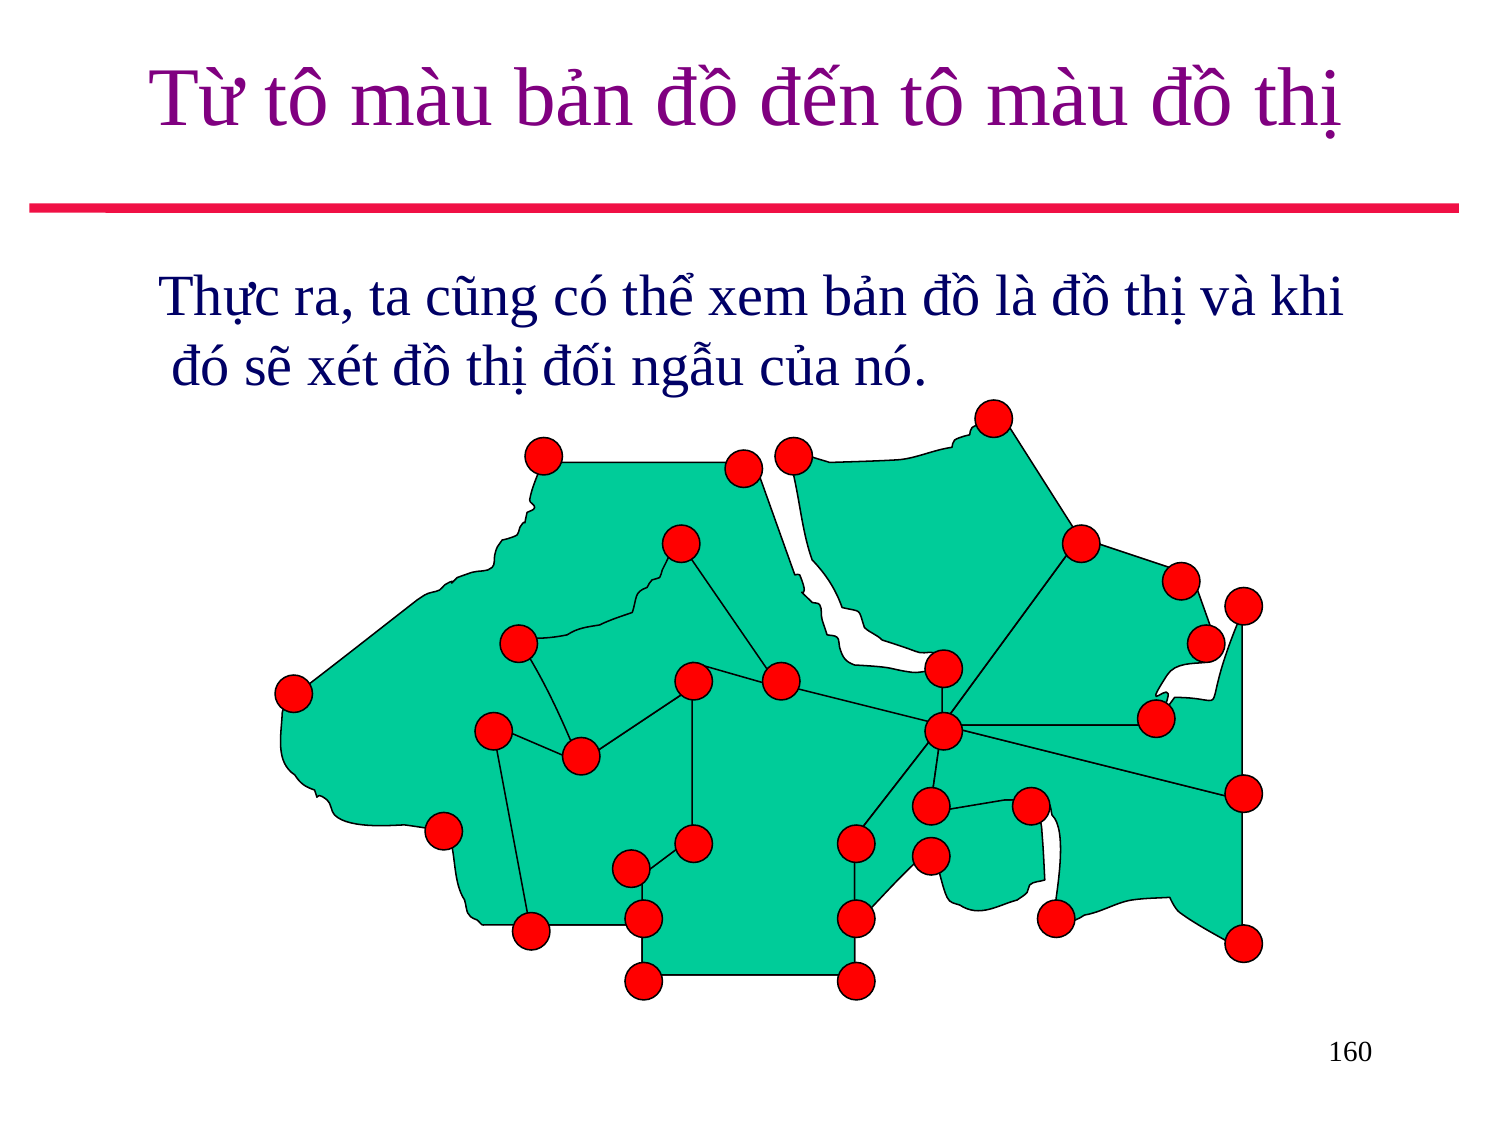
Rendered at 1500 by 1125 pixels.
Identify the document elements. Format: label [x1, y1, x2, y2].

text_box [838, 900, 876, 938]
text_box [1013, 788, 1050, 824]
text_box [501, 626, 537, 662]
text_box [1063, 525, 1101, 562]
slide_number [1074, 1024, 1388, 1101]
text_box [838, 826, 874, 862]
text_box [924, 651, 962, 687]
text_box [1224, 924, 1263, 963]
text_box [726, 450, 763, 487]
text_box [563, 738, 599, 774]
text_box [774, 437, 813, 477]
list [873, 810, 1060, 926]
text_box [1037, 899, 1076, 938]
text_box [663, 526, 699, 562]
list [1074, 898, 1198, 926]
list [99, 249, 1376, 926]
text_box [1138, 701, 1174, 737]
text_box [624, 962, 663, 1000]
text_box [626, 900, 662, 938]
text_box [763, 663, 799, 699]
text_box [676, 663, 712, 699]
text_box [1224, 587, 1263, 625]
text_box [613, 851, 649, 887]
text_box [975, 399, 1013, 437]
text_box [525, 437, 563, 474]
text_box [275, 675, 312, 712]
text_box [476, 713, 512, 749]
title [29, 0, 1463, 185]
text_box [926, 713, 962, 749]
text_box [837, 962, 876, 1000]
text_box [1225, 774, 1263, 813]
text_box [1188, 625, 1225, 663]
text_box [676, 825, 712, 862]
text_box [913, 838, 949, 876]
text_box [425, 813, 462, 850]
text_box [512, 913, 550, 951]
text_box [913, 788, 949, 824]
text_box [1163, 562, 1201, 599]
